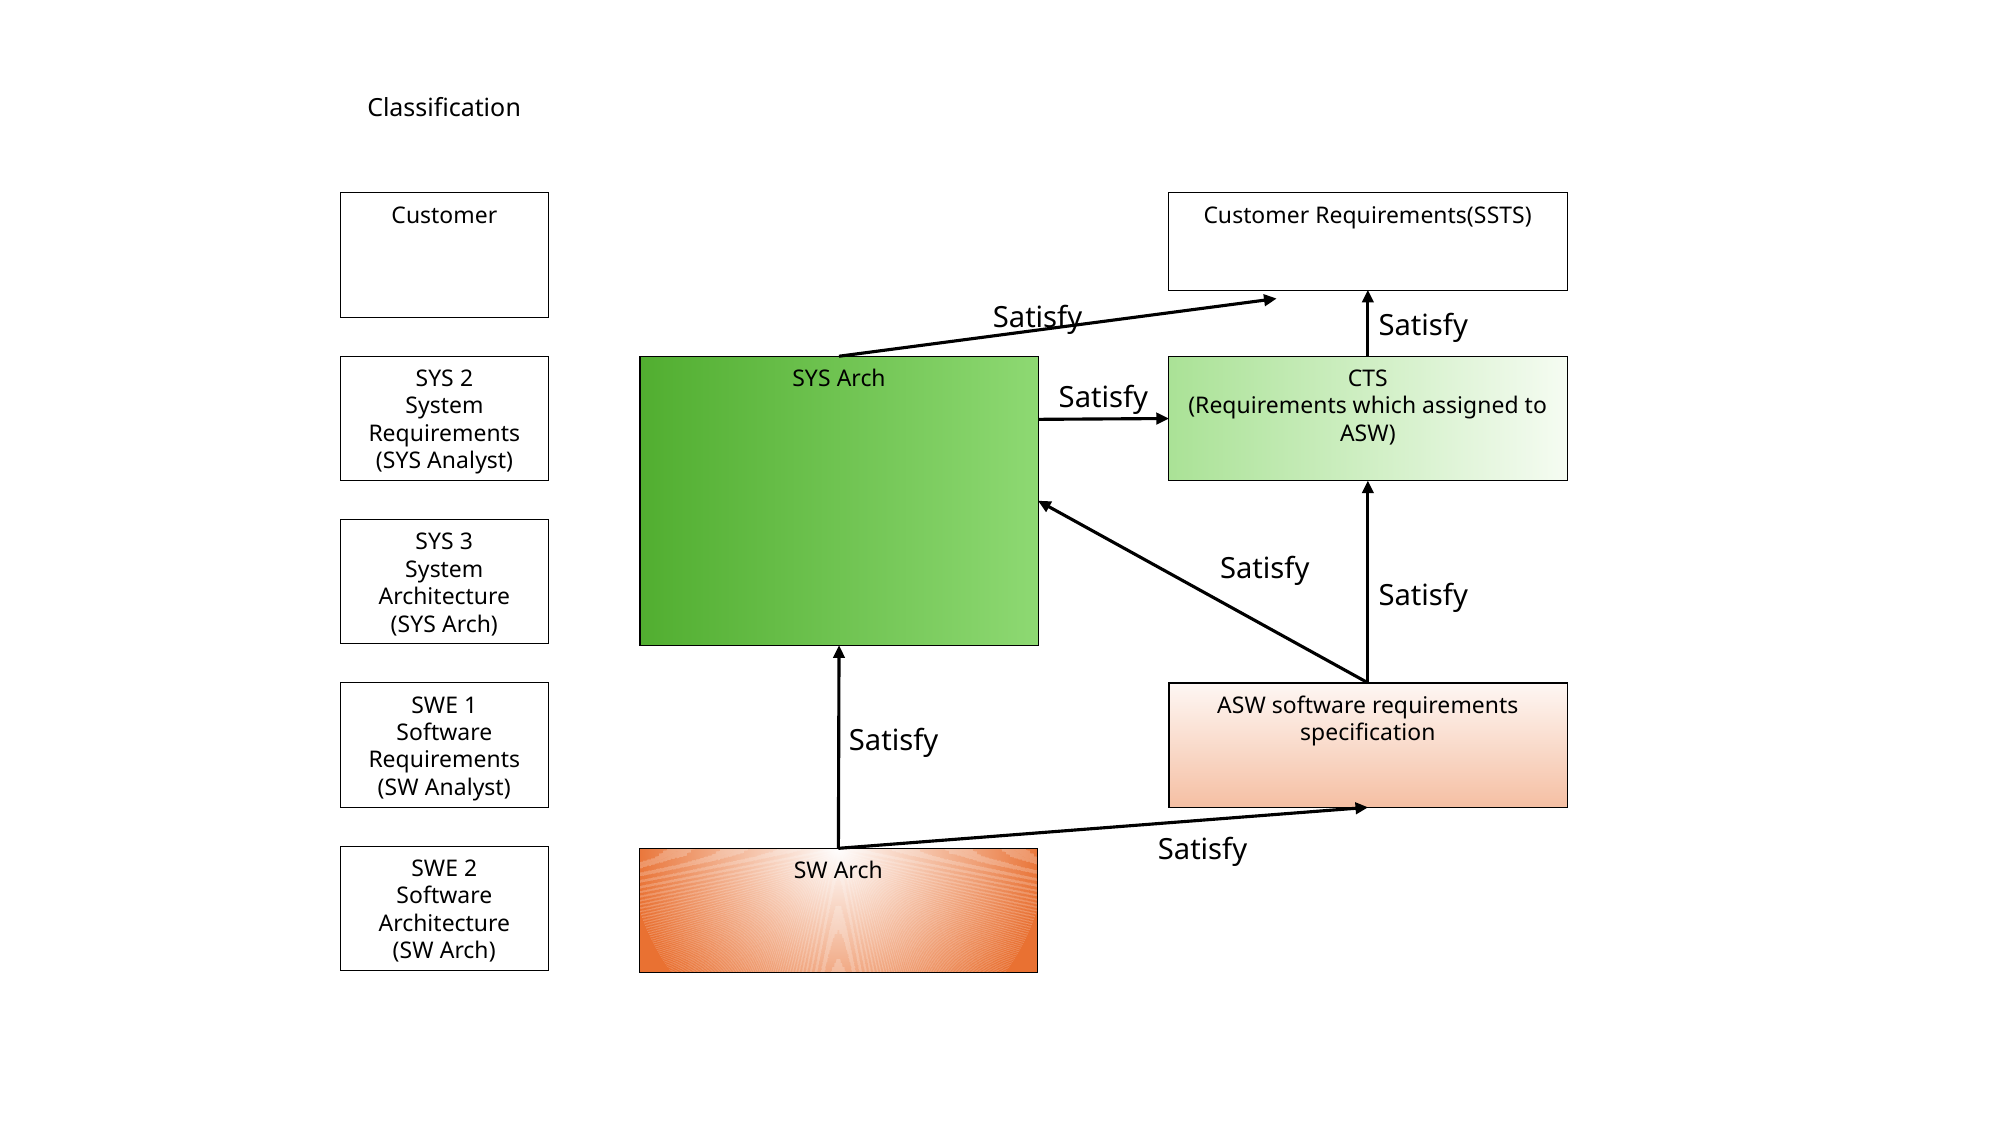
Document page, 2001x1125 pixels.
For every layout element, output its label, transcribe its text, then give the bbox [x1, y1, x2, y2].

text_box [840, 808, 1369, 849]
text_box Satisfy [1143, 849, 1263, 873]
text_box CTS (Requirements which assigned to ASW) [1168, 356, 1568, 481]
text_box SYS Arch [639, 356, 1039, 646]
text_box Satisfy [1369, 298, 1483, 349]
text_box Customer [340, 192, 549, 318]
text_box SW Arch [639, 848, 1038, 973]
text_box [838, 297, 1277, 357]
text_box Satisfy [1369, 569, 1483, 619]
text_box Satisfy [978, 291, 1098, 297]
text_box SWE 2 Software Architecture (SW Arch) [340, 846, 549, 971]
text_box SWE 1 Software Requirements (SW Analyst) [340, 682, 549, 808]
text_box ASW software requirements specification [1168, 682, 1568, 808]
text_box Satisfy [1043, 371, 1163, 418]
text_box Customer Requirements(SSTS) [1168, 192, 1568, 291]
text_box Classification [352, 84, 537, 130]
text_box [1037, 502, 1369, 684]
text_box Satisfy [840, 714, 954, 764]
text_box Satisfy [1363, 298, 1367, 349]
text_box SYS 2 System Requirements (SYS Analyst) [340, 356, 549, 481]
text_box SYS 3 System Architecture (SYS Arch) [340, 519, 549, 644]
